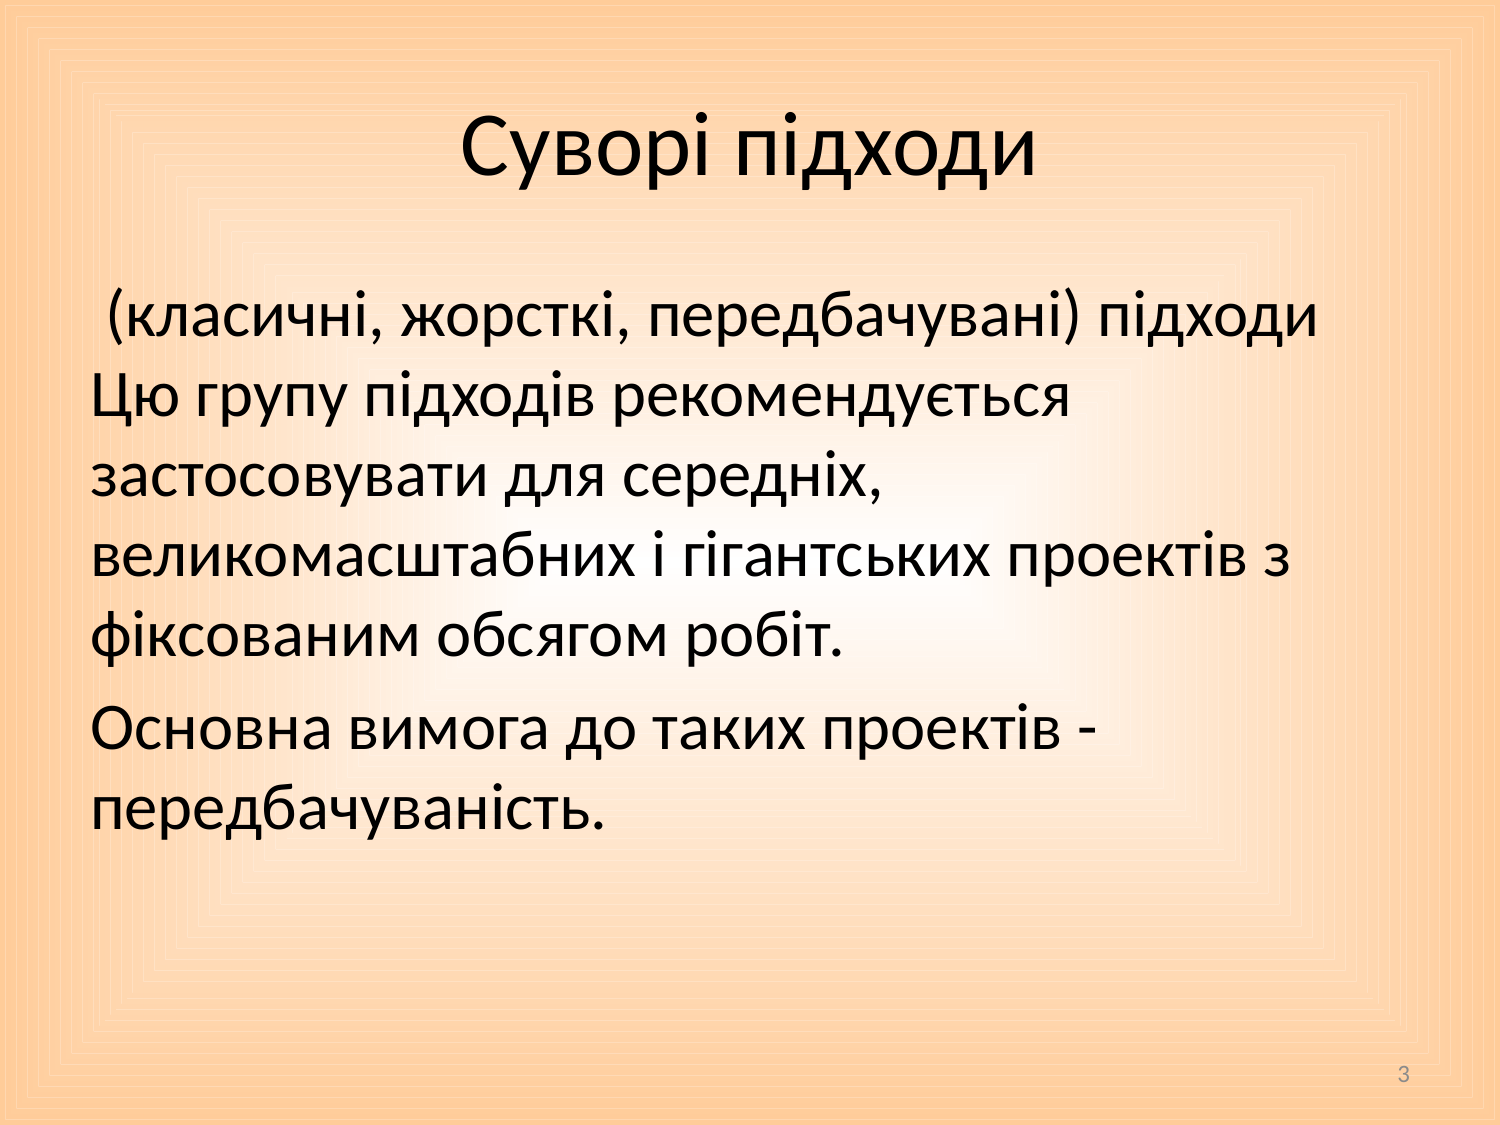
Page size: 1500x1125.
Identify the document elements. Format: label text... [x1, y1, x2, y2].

list (класичні, жорсткі, передбачувані) підходи Цю групу підходів рекомендується застосовувати для середніх, великомасштабних і гігантських проектів з фіксованим обсягом робіт. Основна вимога до таких проектів - передбачуваність. [75, 262, 1425, 1005]
title Суворі підходи [75, 45, 1425, 233]
slide_number 3 [1074, 1042, 1425, 1103]
